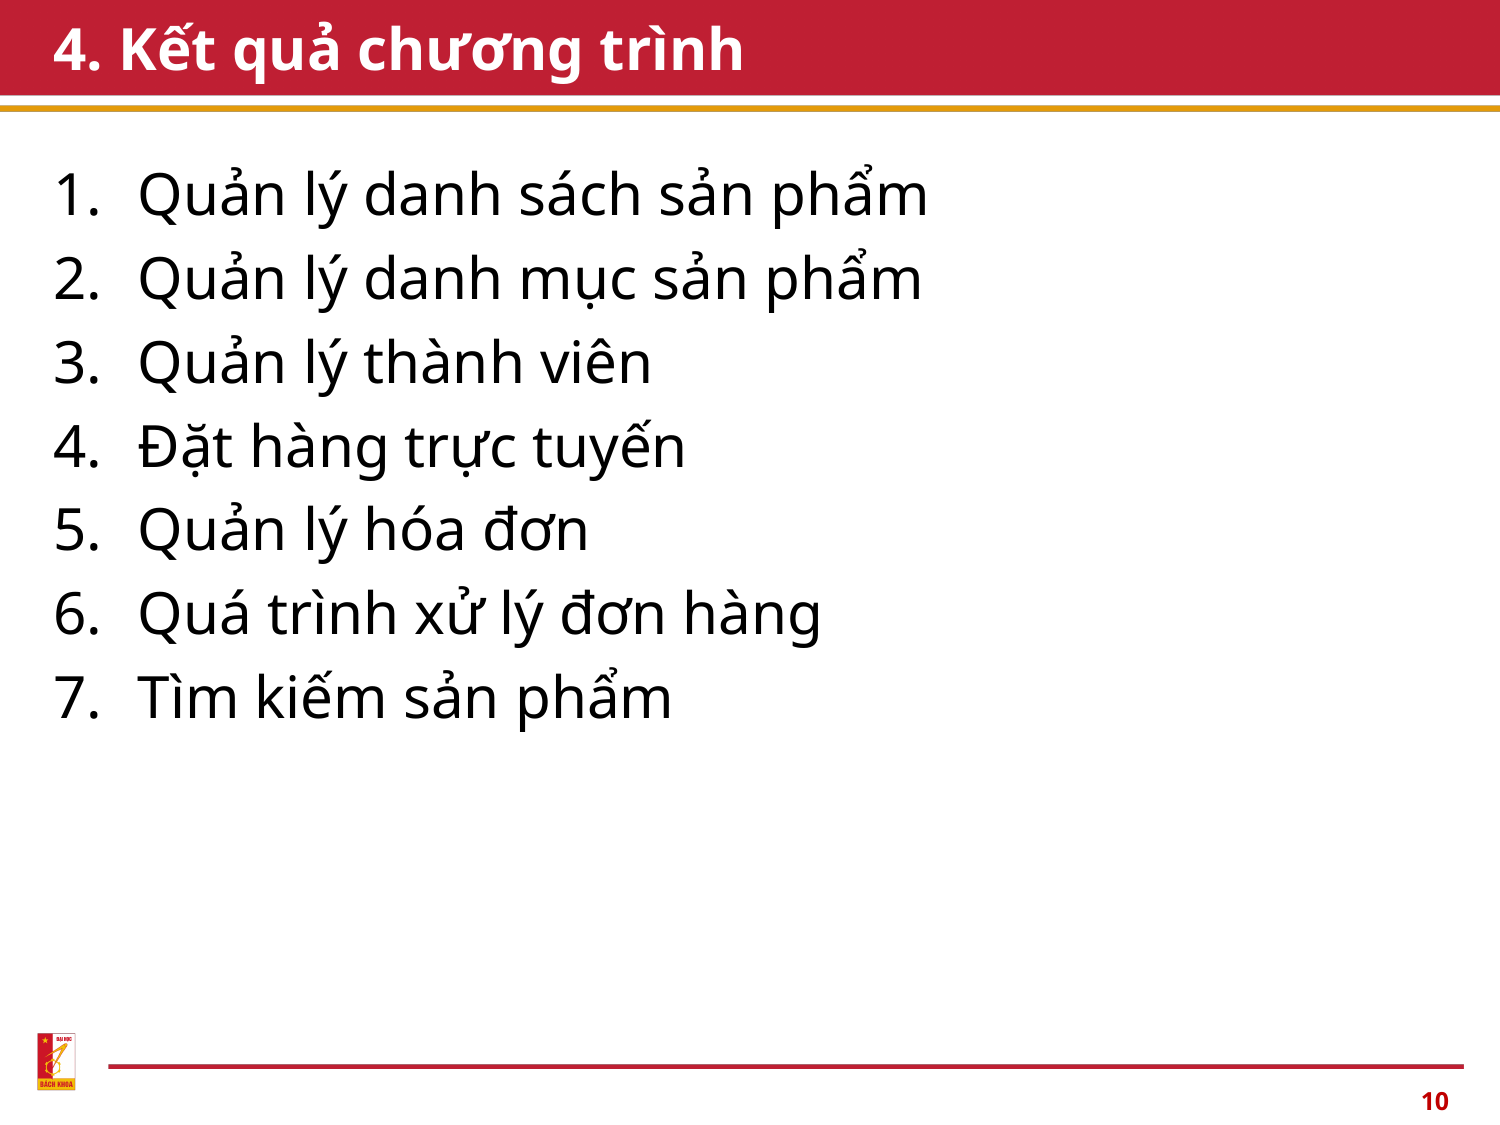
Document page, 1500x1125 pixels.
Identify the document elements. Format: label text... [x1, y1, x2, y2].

slide_number 10 [1126, 1078, 1464, 1125]
list Quản lý danh sách sản phẩm Quản lý danh mục sản phẩm Quản lý thành viên Đặt hàng trực tuyến Quản lý hóa đơn Quá trình xử lý đơn hàng Tìm kiếm sản phẩm [38, 157, 1462, 1000]
title 4. Kết quả chương trình [38, 12, 1462, 87]
picture [0, 0, 1500, 1125]
